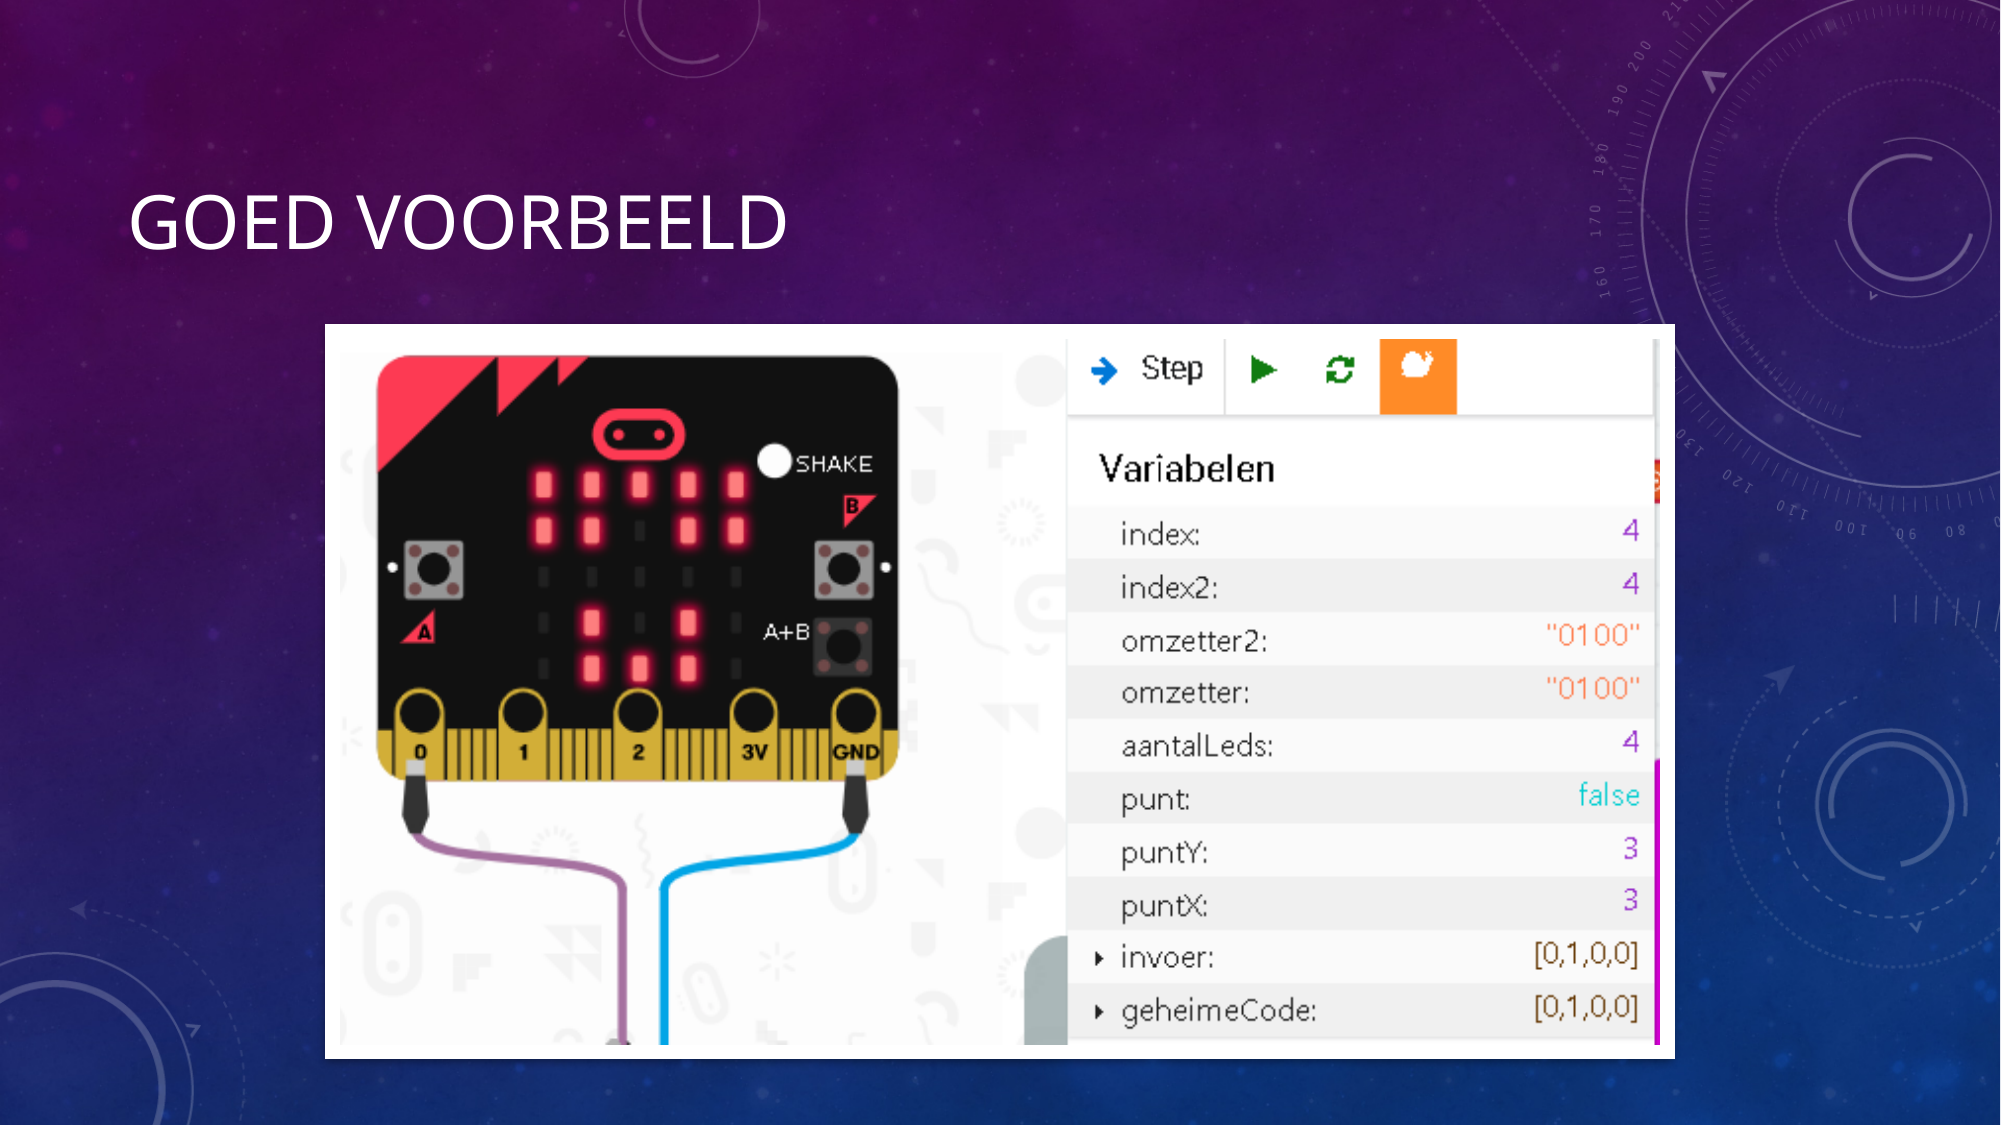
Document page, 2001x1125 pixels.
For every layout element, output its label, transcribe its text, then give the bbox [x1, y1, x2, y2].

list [339, 338, 1661, 1045]
picture [0, 0, 2001, 1125]
title Goed voorbeeld [112, 99, 1775, 339]
